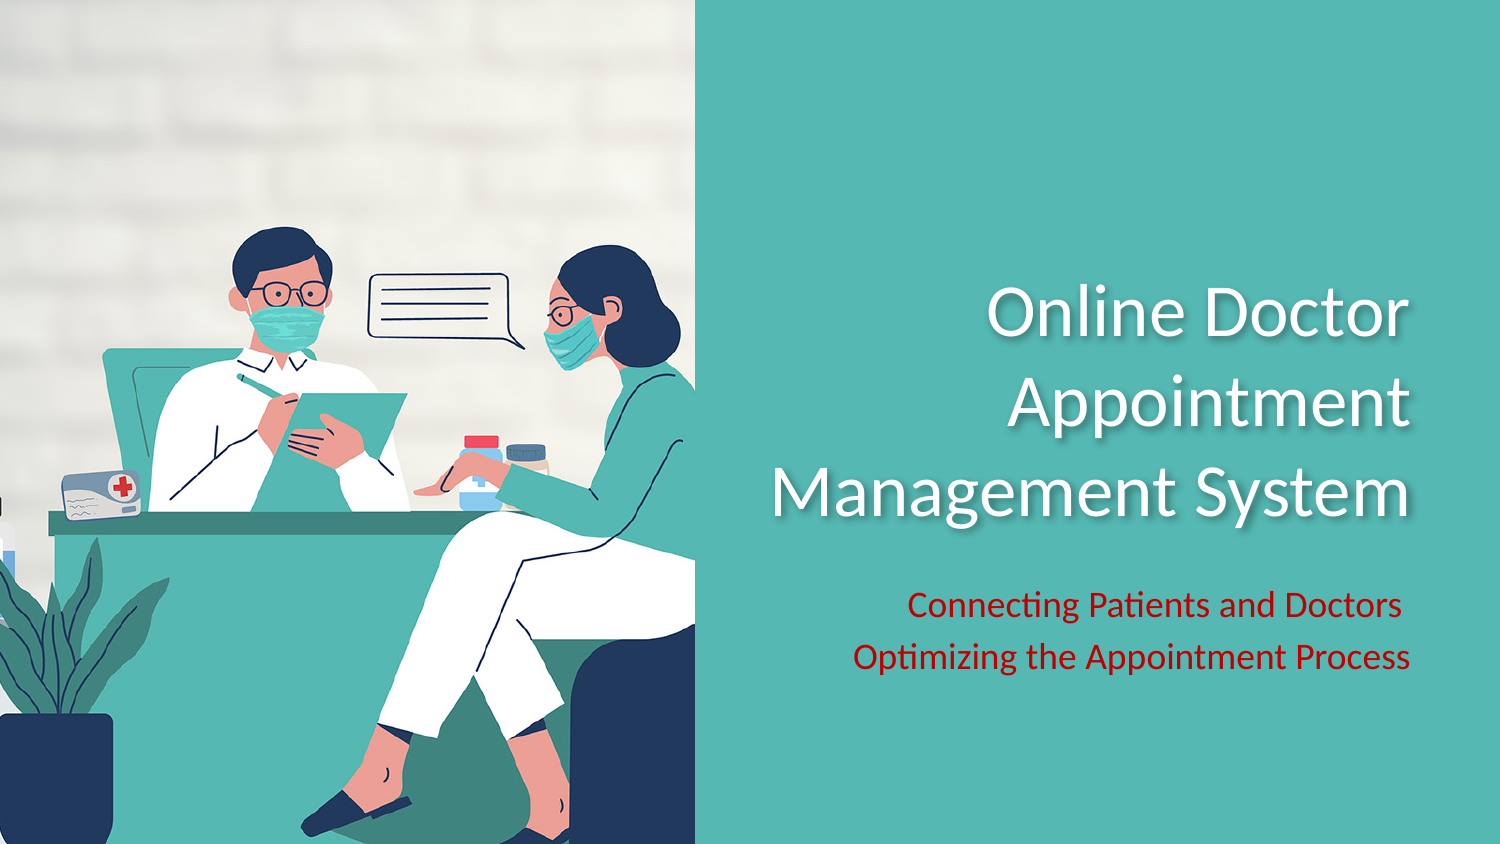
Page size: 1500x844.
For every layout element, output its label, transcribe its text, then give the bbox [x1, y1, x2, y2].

picture [0, 0, 1500, 844]
subtitle Connecting Patients and Doctors Optimizing the Appointment Process [699, 572, 1427, 698]
title Online Doctor Appointment Management System [699, 221, 1427, 572]
